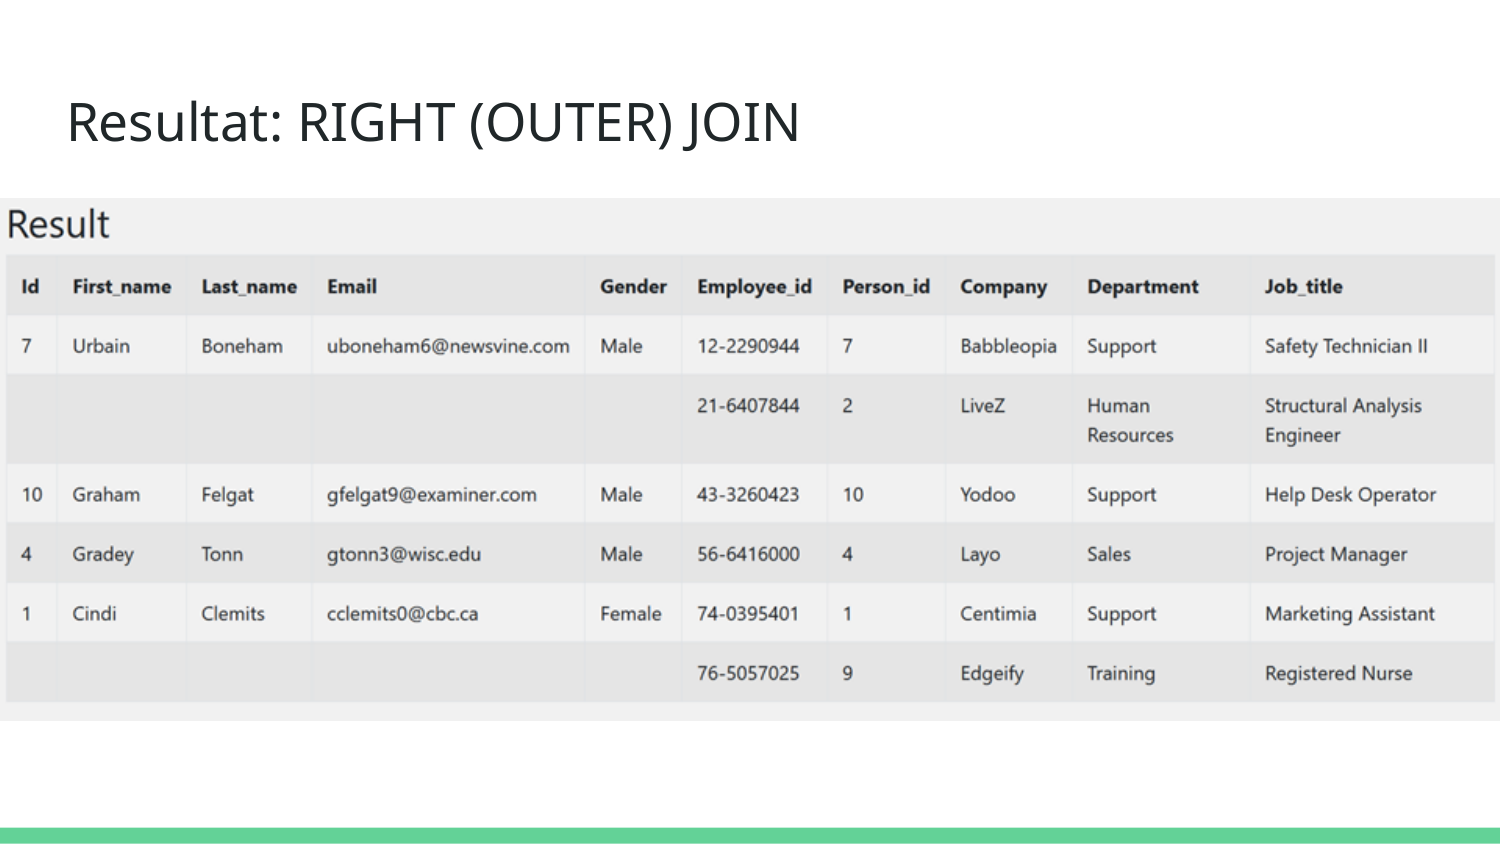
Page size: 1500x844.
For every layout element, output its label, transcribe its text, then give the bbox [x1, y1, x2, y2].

title Resultat: RIGHT (OUTER) JOIN [51, 72, 1449, 167]
picture [0, 198, 1500, 721]
